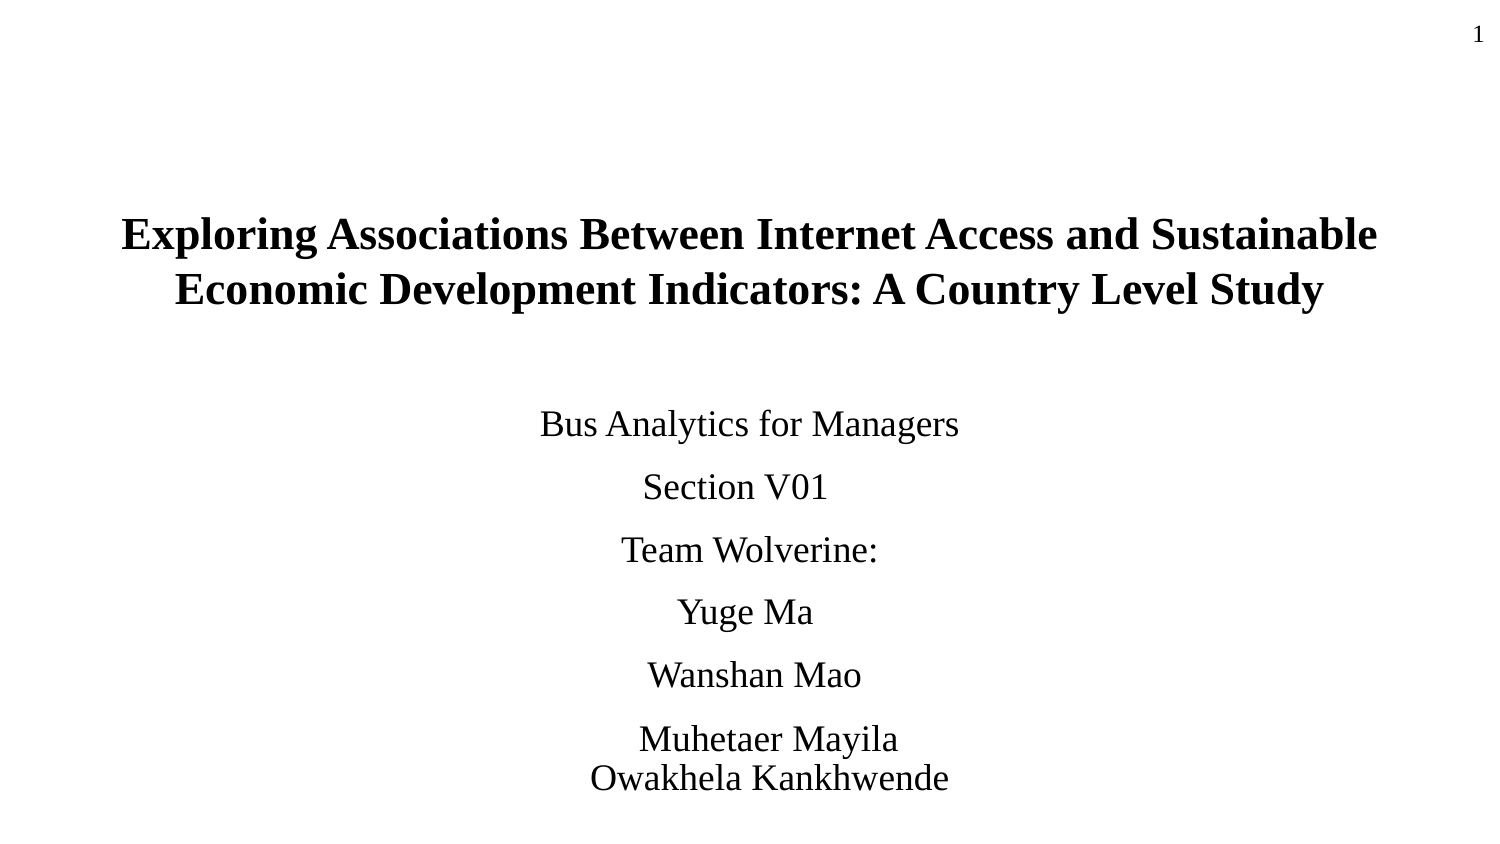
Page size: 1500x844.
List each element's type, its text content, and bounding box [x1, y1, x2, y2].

title Exploring Associations Between Internet Access and Sustainable Economic Development Indicators: A Country Level Study [51, 122, 1449, 459]
slide_number ‹#› [1410, 0, 1500, 65]
text_box Bus Analytics for Managers Section V01 Team Wolverine: Yuge Ma Wanshan Mao Muhetaer Mayila Owakhela Kankhwende [407, 365, 1093, 814]
